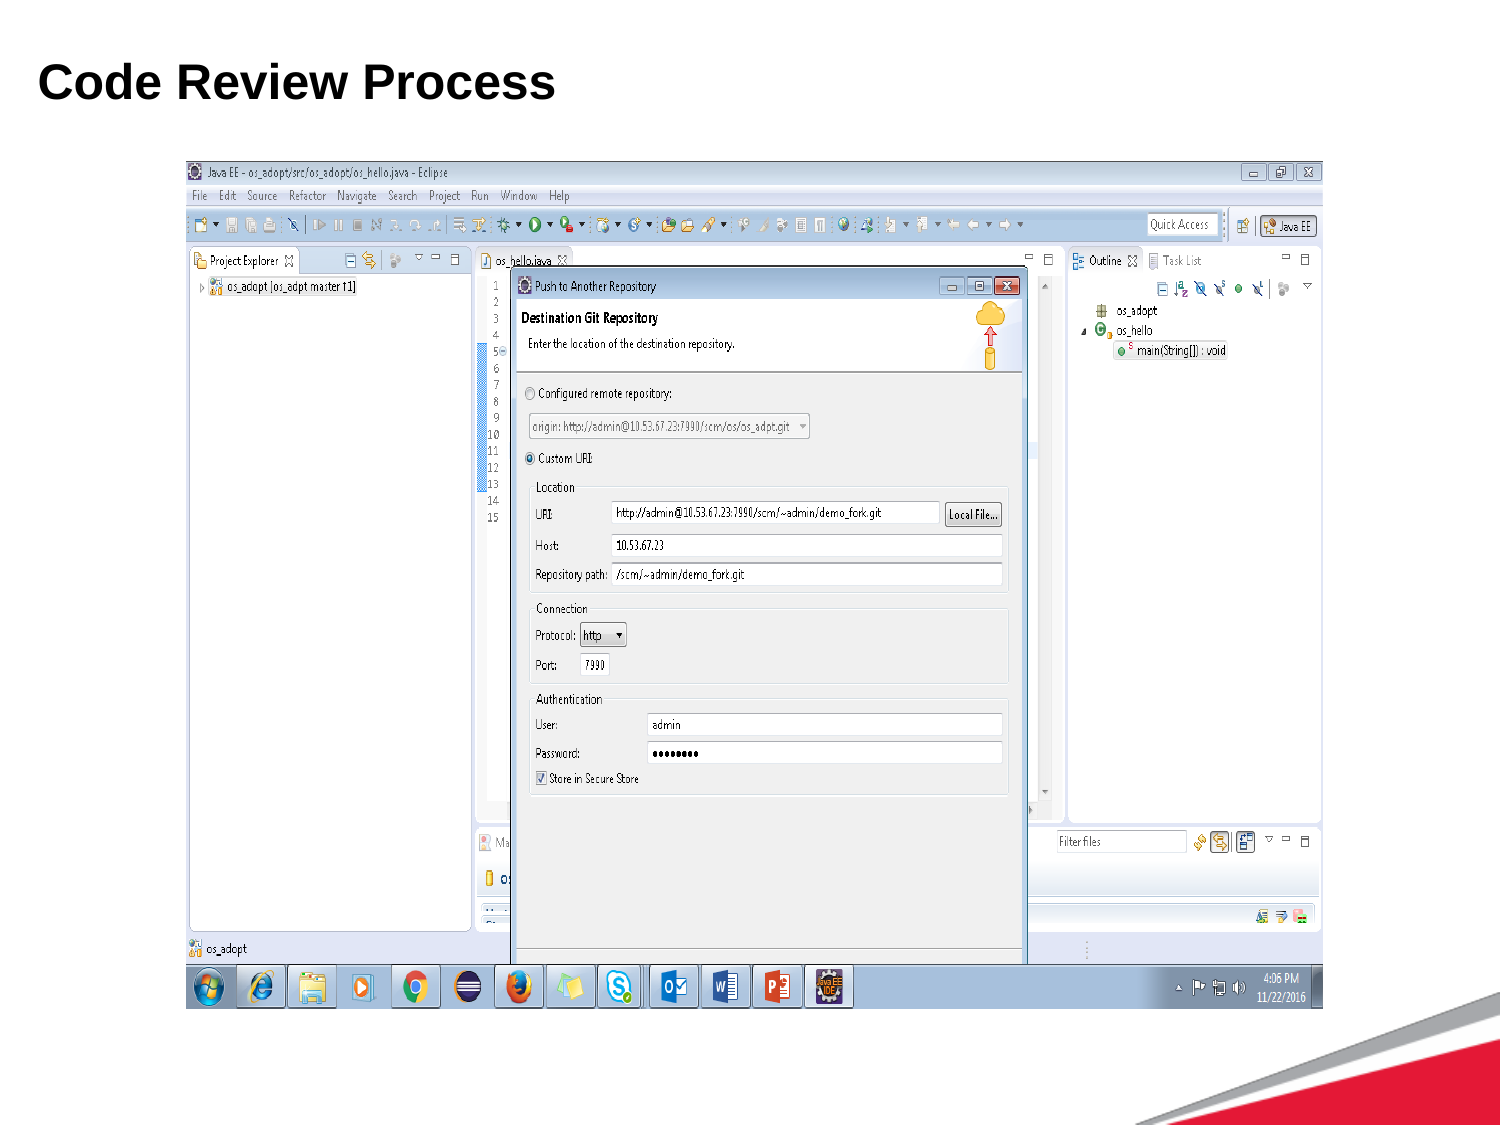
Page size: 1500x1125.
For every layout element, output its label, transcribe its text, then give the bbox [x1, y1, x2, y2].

picture [186, 161, 1500, 1125]
title Code Review Process [37, 50, 1464, 111]
